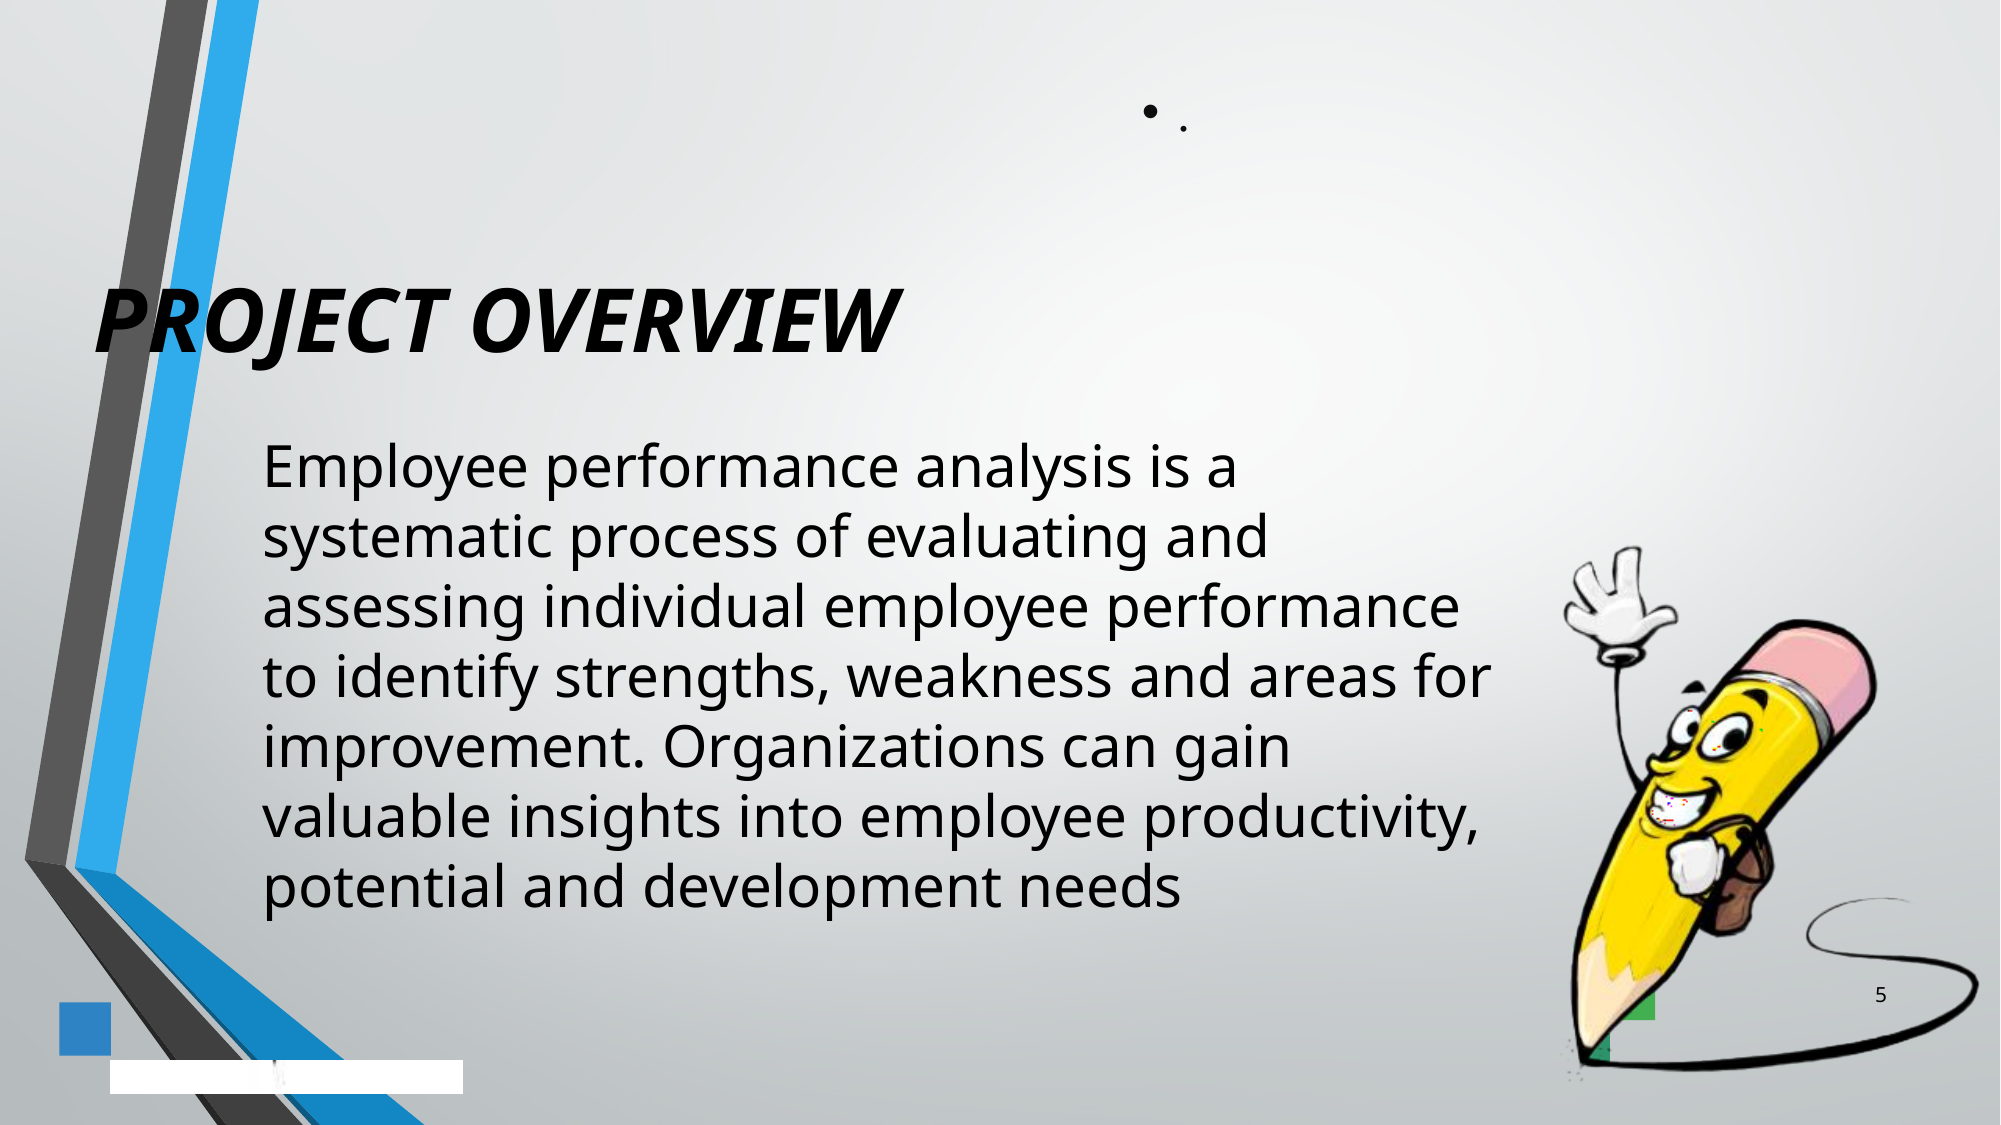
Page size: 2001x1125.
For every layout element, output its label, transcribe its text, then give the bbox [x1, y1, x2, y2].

title PROJECT OVERVIEW [62, 220, 926, 412]
text_box . [1087, 73, 2000, 209]
picture [110, 1060, 463, 1094]
text_box Employee performance analysis is a systematic process of evaluating and assessing individual employee performance to identify strengths, weakness and areas for improvement. Organizations can gain valuable insights into employee productivity, potential and development needs [248, 421, 1523, 927]
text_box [1465, 499, 2000, 1125]
text_box [59, 1002, 111, 1056]
